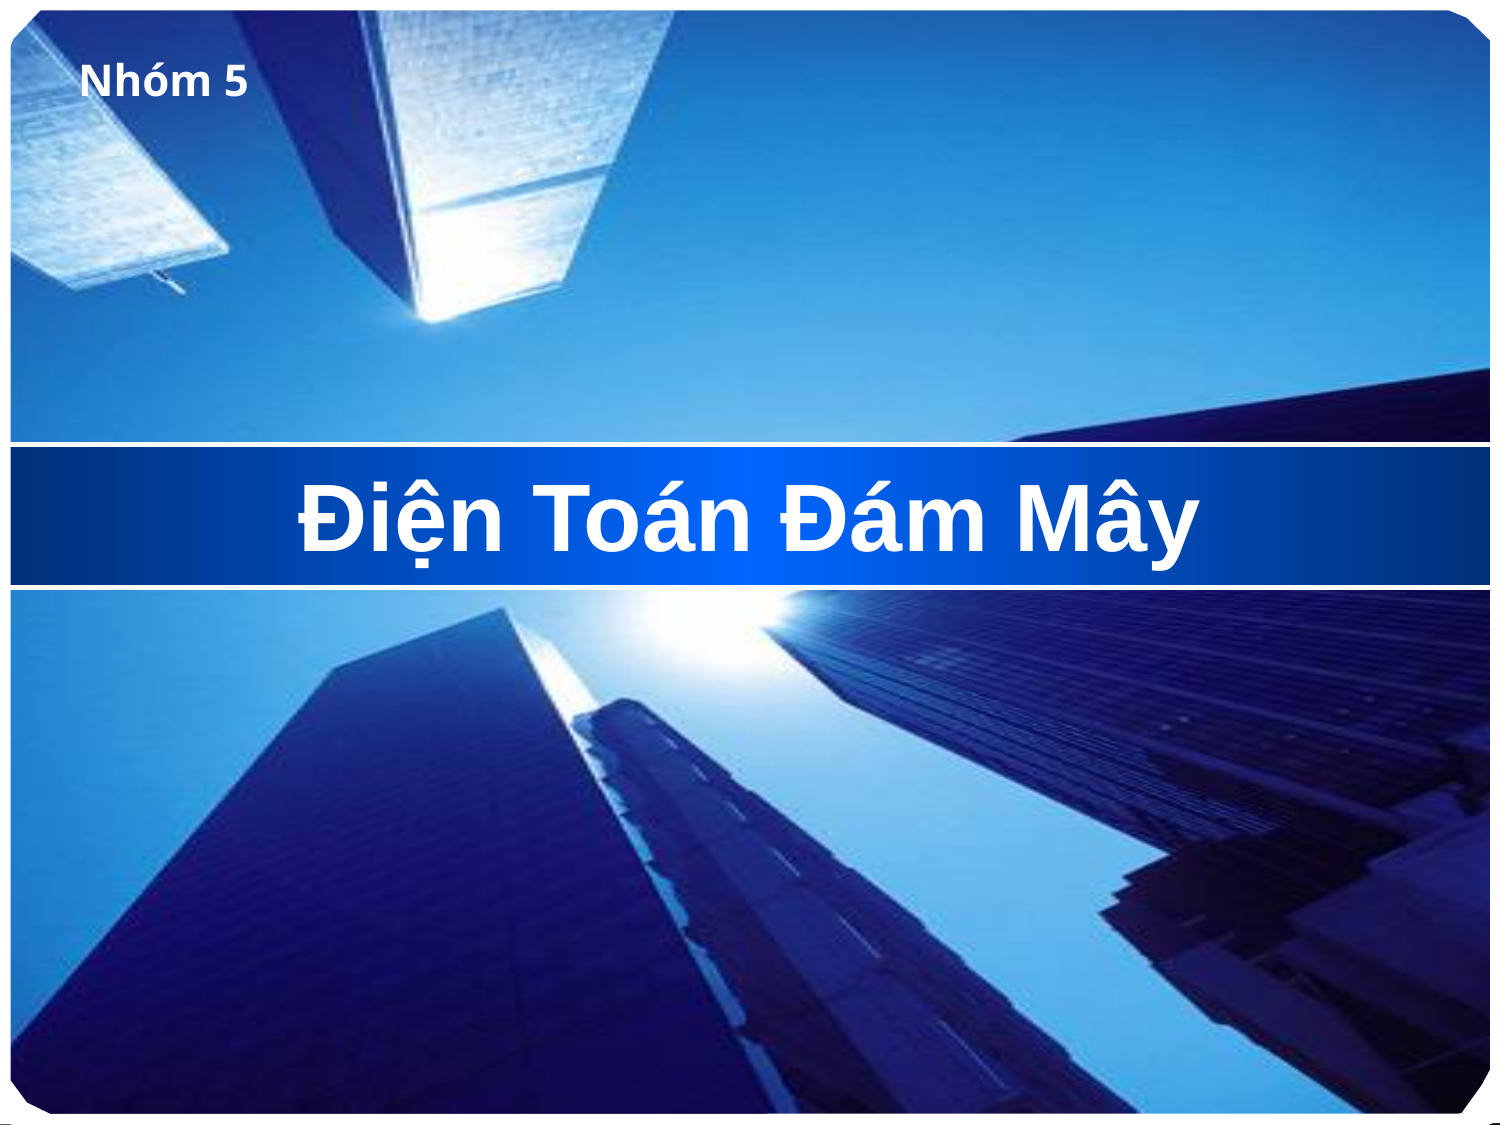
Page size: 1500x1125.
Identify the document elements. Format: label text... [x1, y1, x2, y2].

text_box Nhóm 5 [62, 44, 313, 114]
picture [11, 590, 1490, 1113]
title Điện Toán Đám Mây [0, 446, 1500, 581]
picture [11, 11, 1490, 442]
